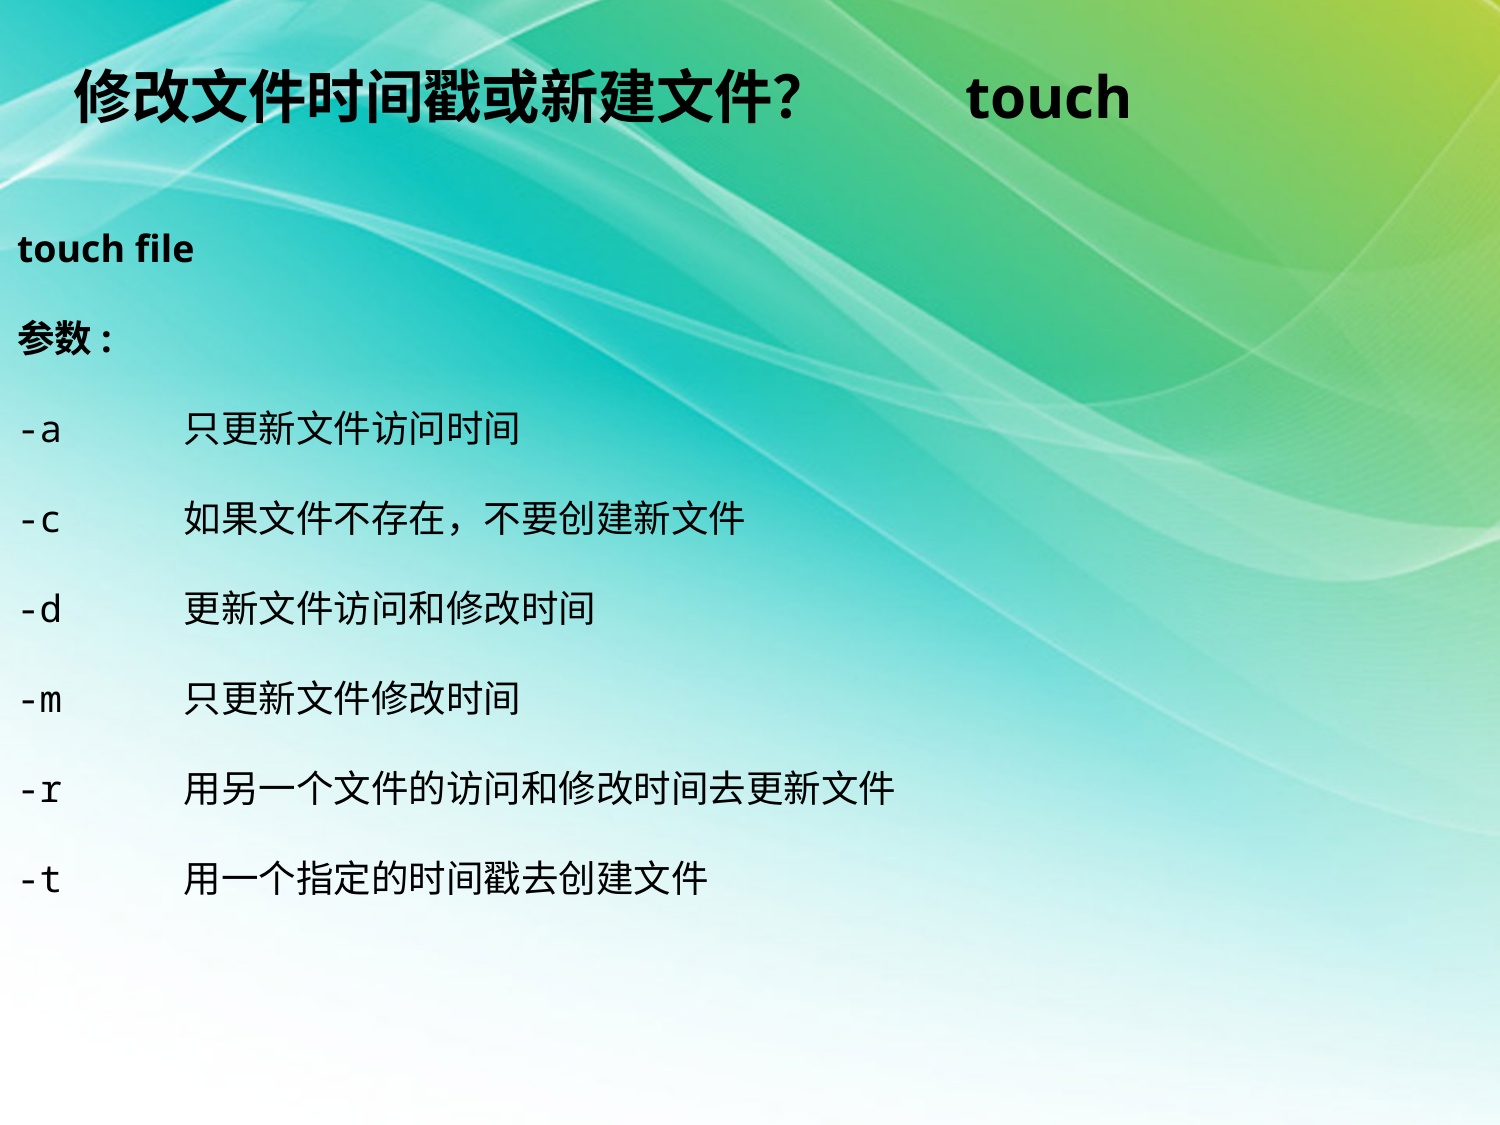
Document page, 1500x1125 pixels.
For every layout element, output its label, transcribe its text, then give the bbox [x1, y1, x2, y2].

text_box touch [950, 53, 1156, 138]
picture [0, 0, 1500, 1125]
text_box 修改文件时间戳或新建文件？ [59, 53, 860, 138]
text_box touch file 参数: -a 只更新文件访问时间 -c 如果文件不存在，不要创建新文件 -d 更新文件访问和修改时间 -m 只更新文件修改时间 -r 用另一个文件的访问和修改时间去更新文件 -t 用一个指定的时间戳去创建文件 [2, 217, 999, 953]
